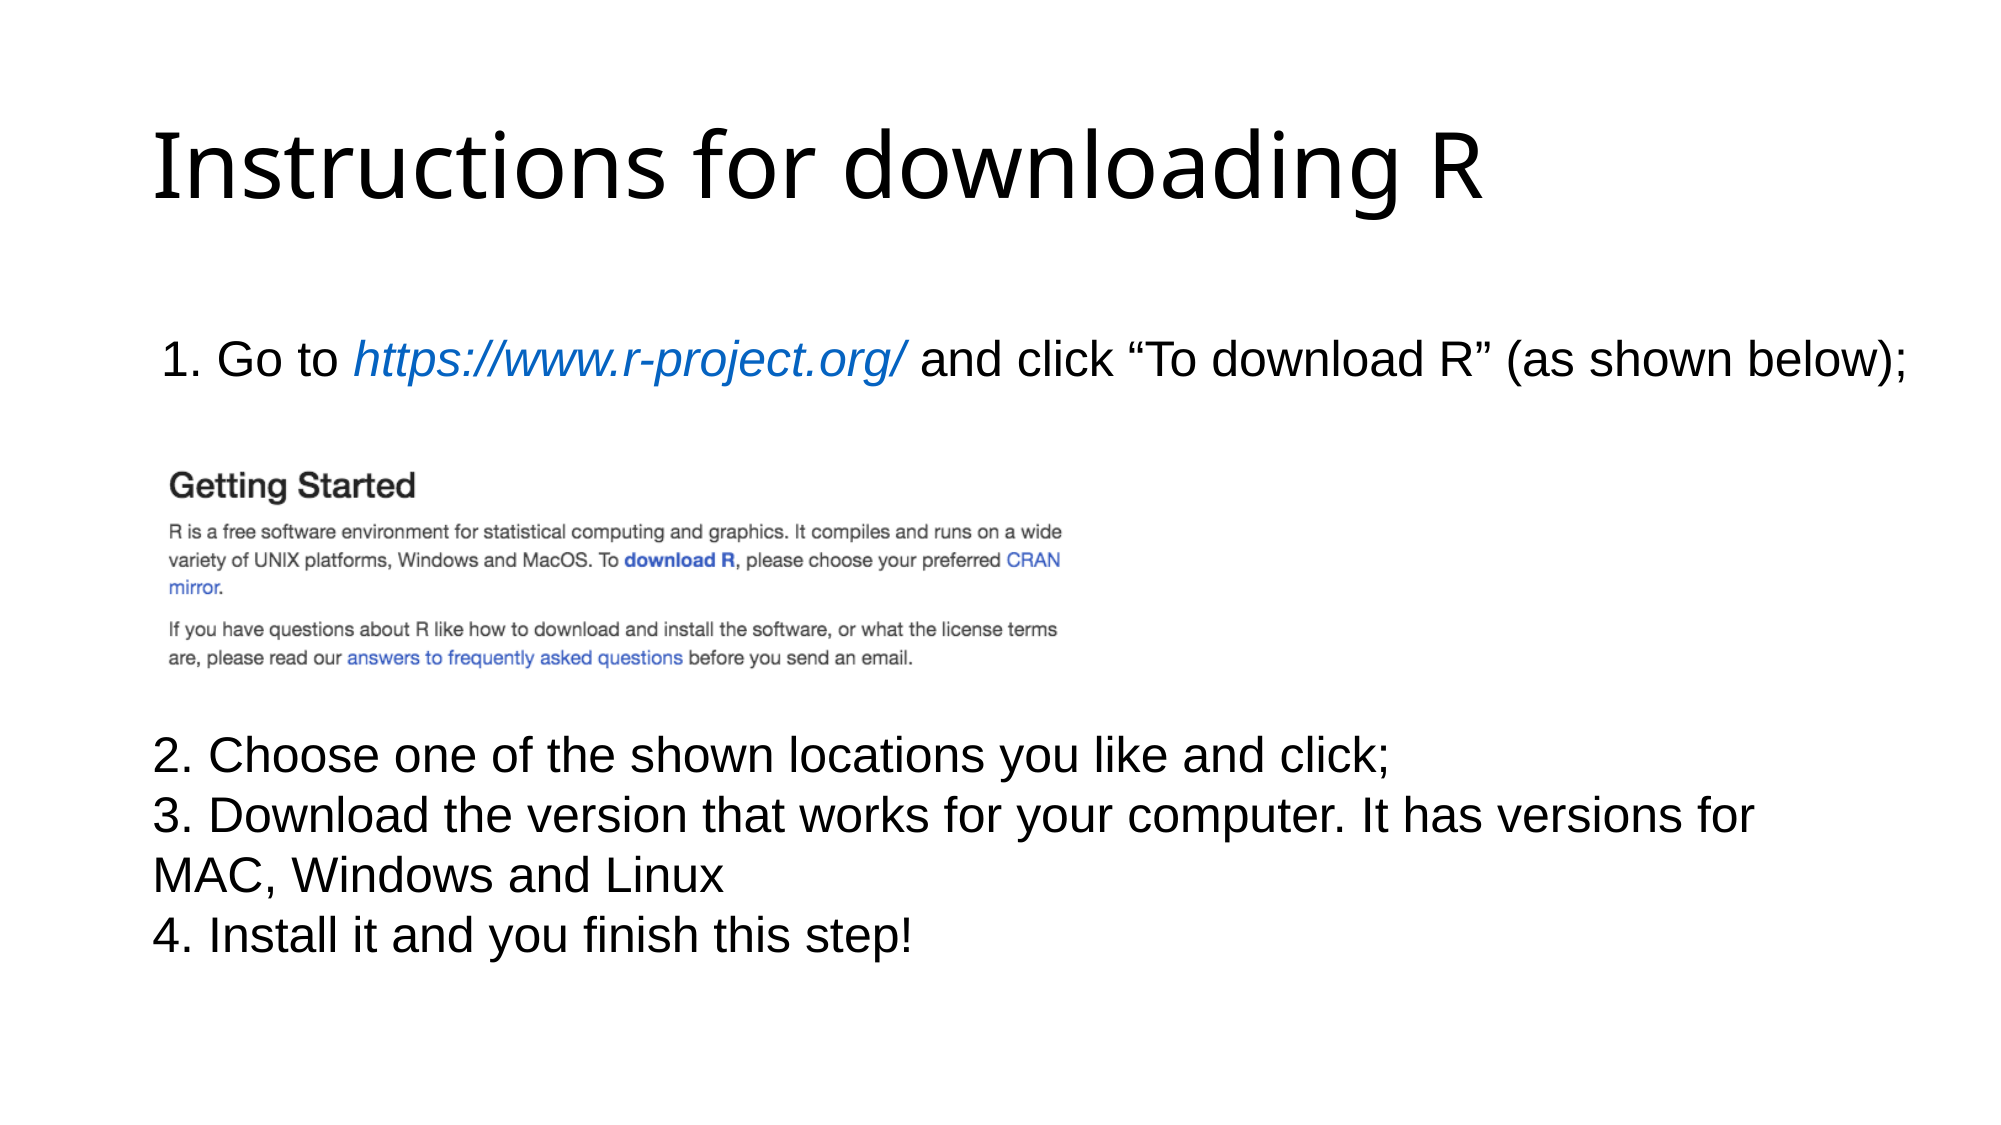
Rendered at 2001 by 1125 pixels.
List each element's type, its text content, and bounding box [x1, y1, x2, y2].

text_box 2. Choose one of the shown locations you like and click; 3. Download the version that works for your computer. It has versions for MAC, Windows and Linux 4. Install it and you finish this step! [137, 655, 1863, 970]
text_box 1. Go to https://www.r-project.org/ and click “To download R” (as shown below); [146, 319, 1924, 455]
title Instructions for downloading R [137, 59, 1863, 278]
picture [137, 441, 1113, 698]
